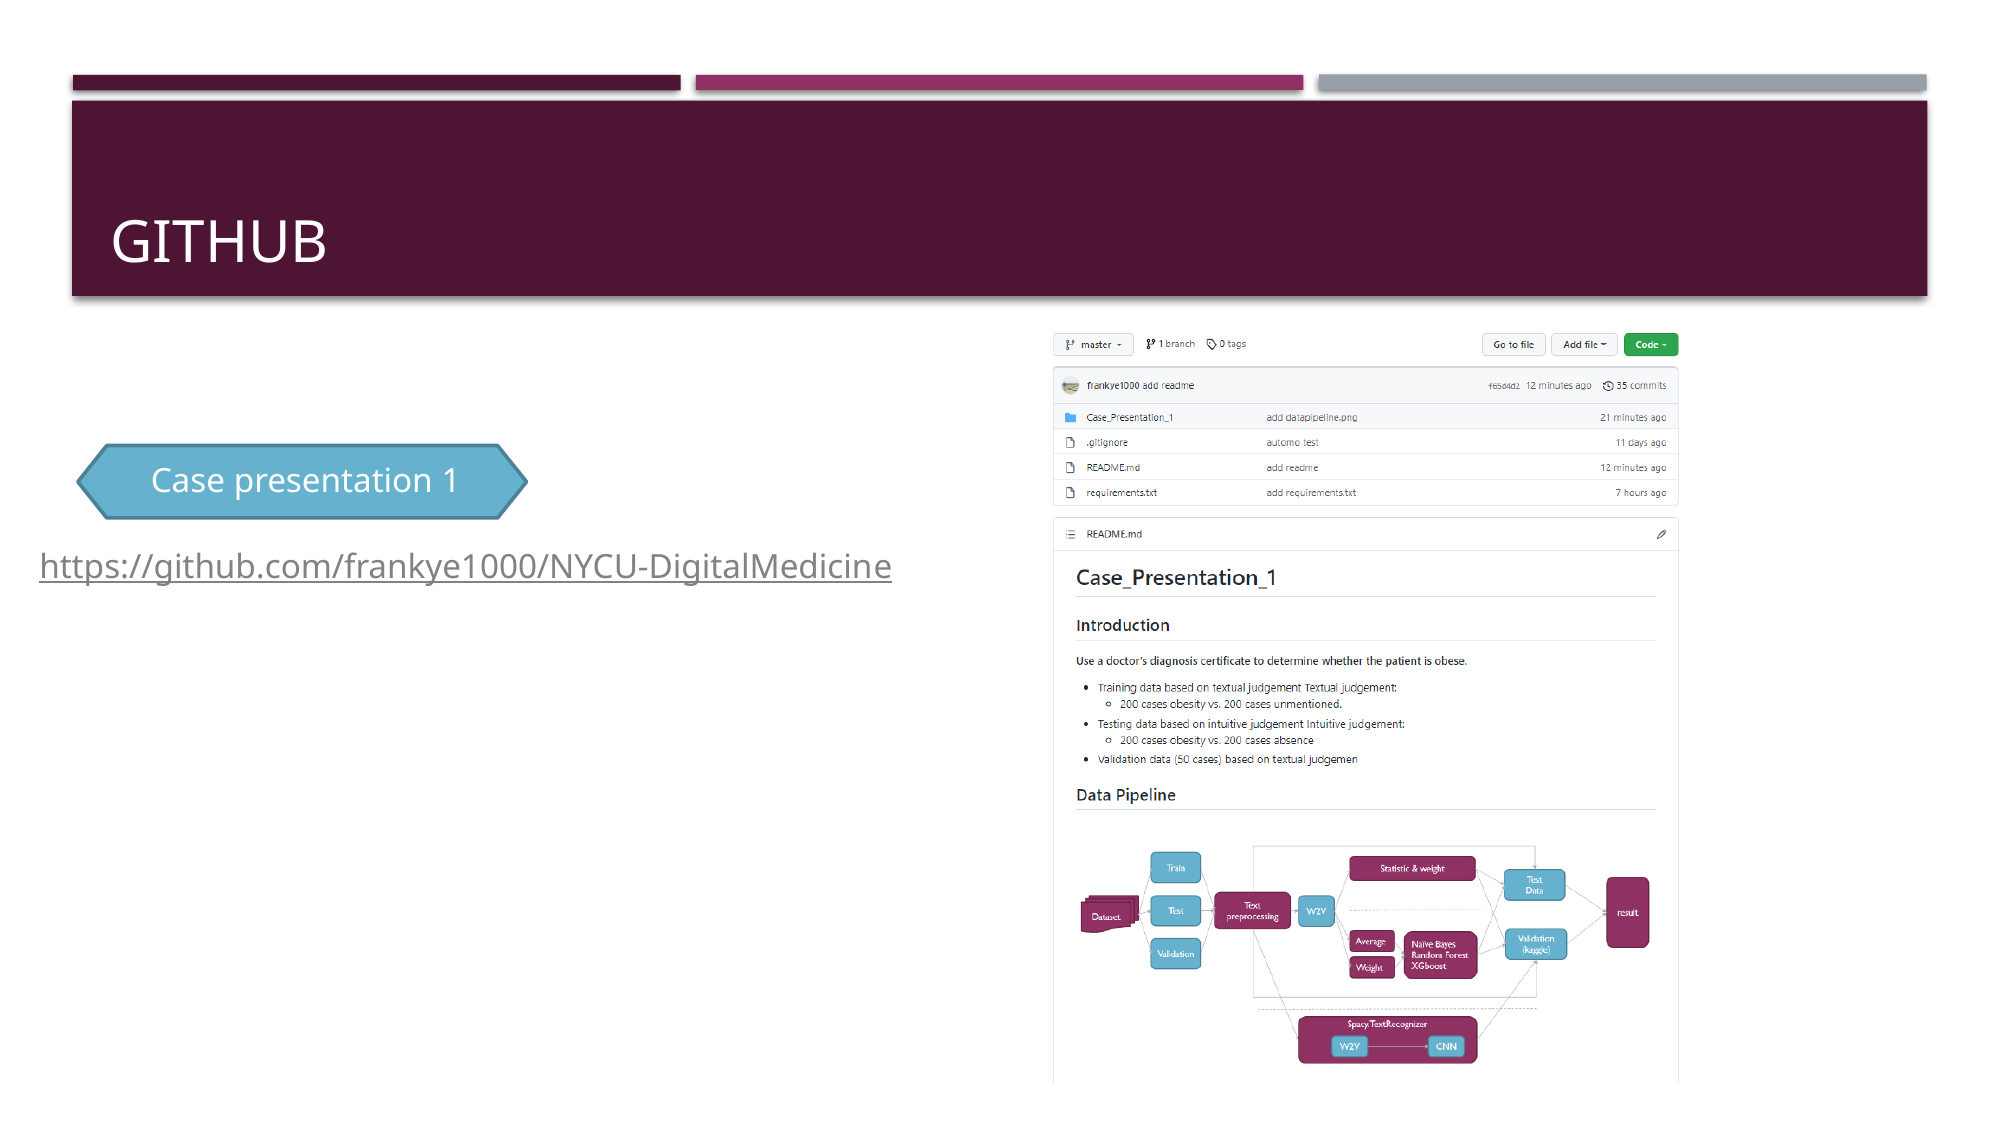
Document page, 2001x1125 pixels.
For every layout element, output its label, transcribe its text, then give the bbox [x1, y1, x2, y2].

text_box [77, 445, 613, 519]
picture [1047, 318, 1692, 1083]
text_box https://github.com/frankye1000/NYCU-DigitalMedicine [24, 537, 908, 638]
title github [95, 115, 1905, 282]
